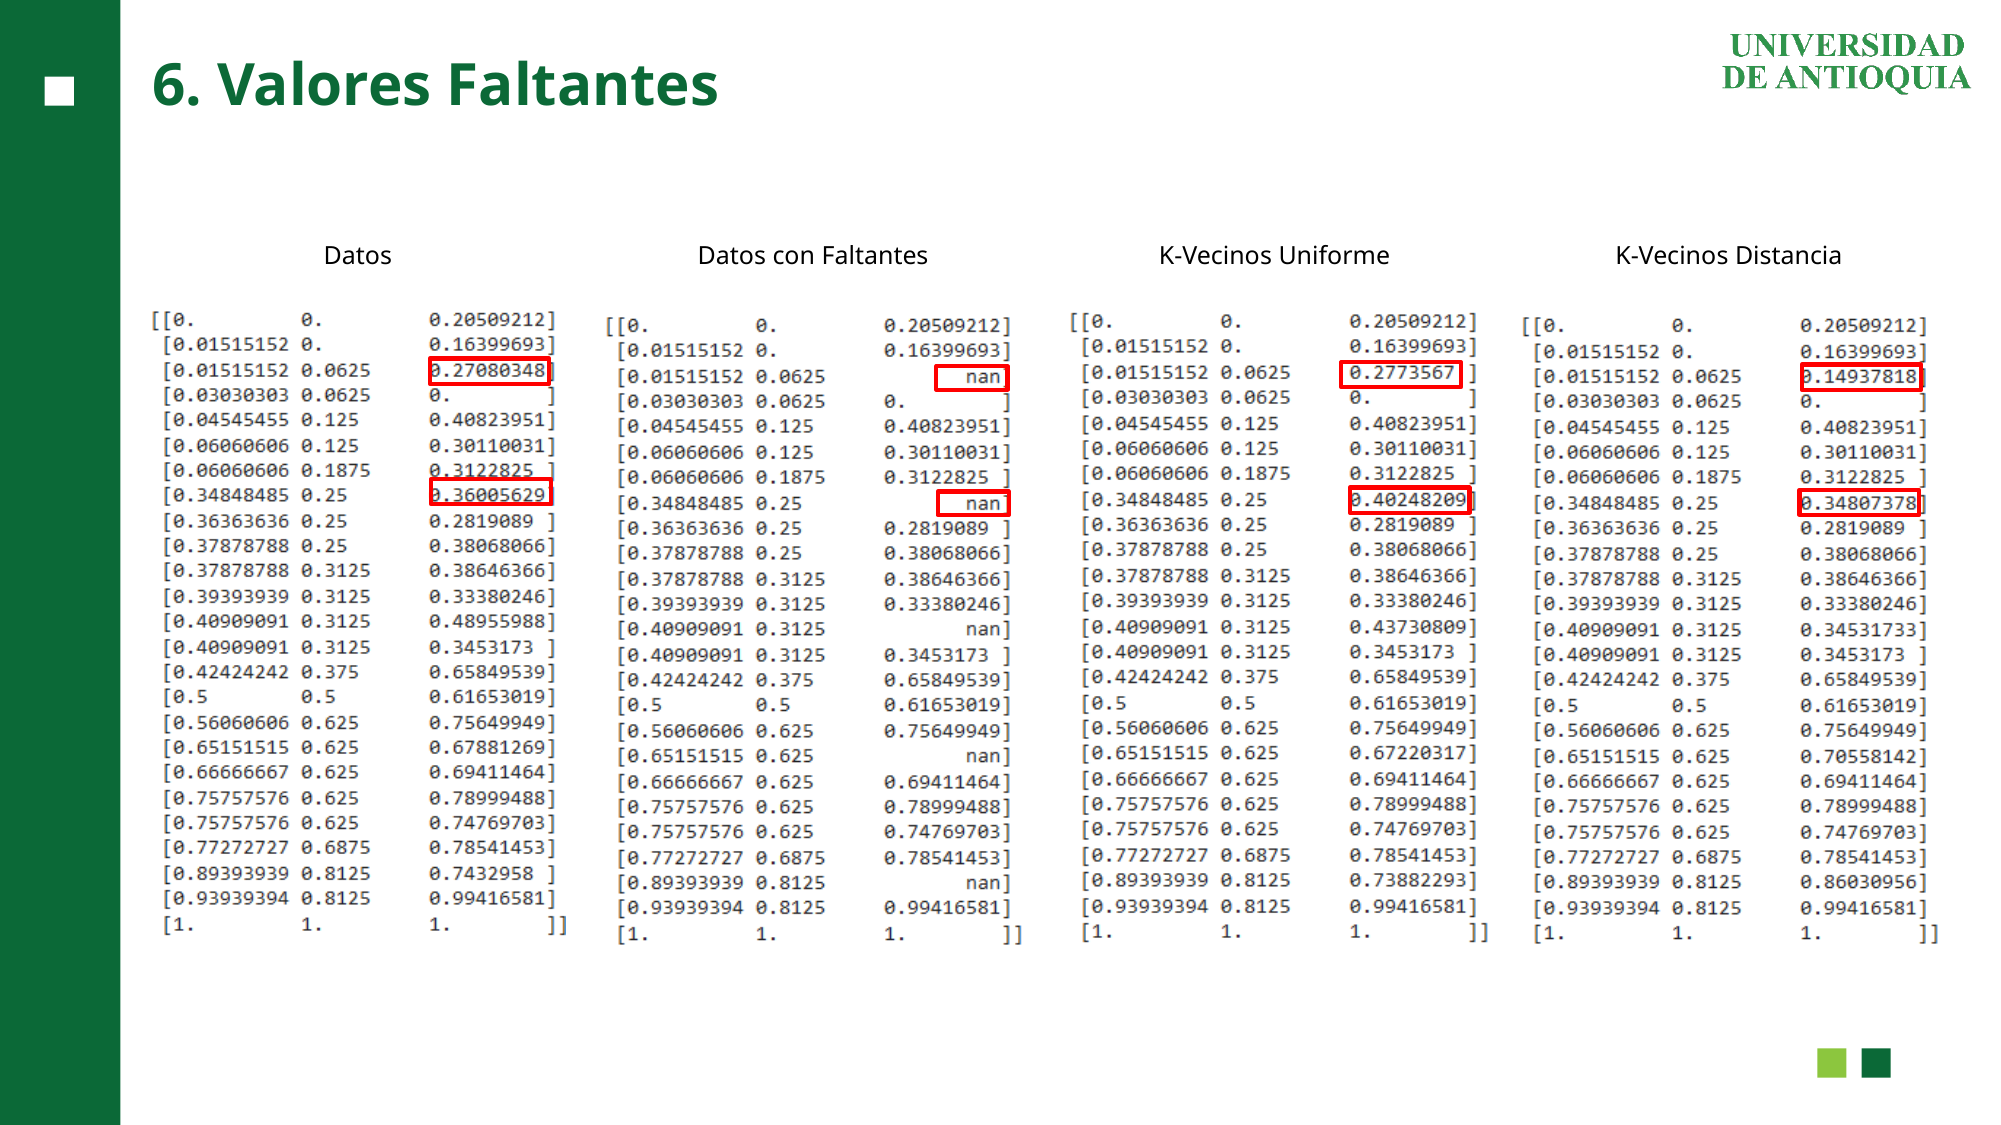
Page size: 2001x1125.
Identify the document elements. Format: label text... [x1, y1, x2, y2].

text_box [0, 0, 121, 1125]
text_box [1817, 1048, 1847, 1078]
title 6. Valores Faltantes [137, 16, 1499, 157]
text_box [150, 231, 1942, 955]
text_box [44, 76, 74, 106]
picture [1704, 16, 1989, 106]
text_box [1861, 1048, 1891, 1078]
